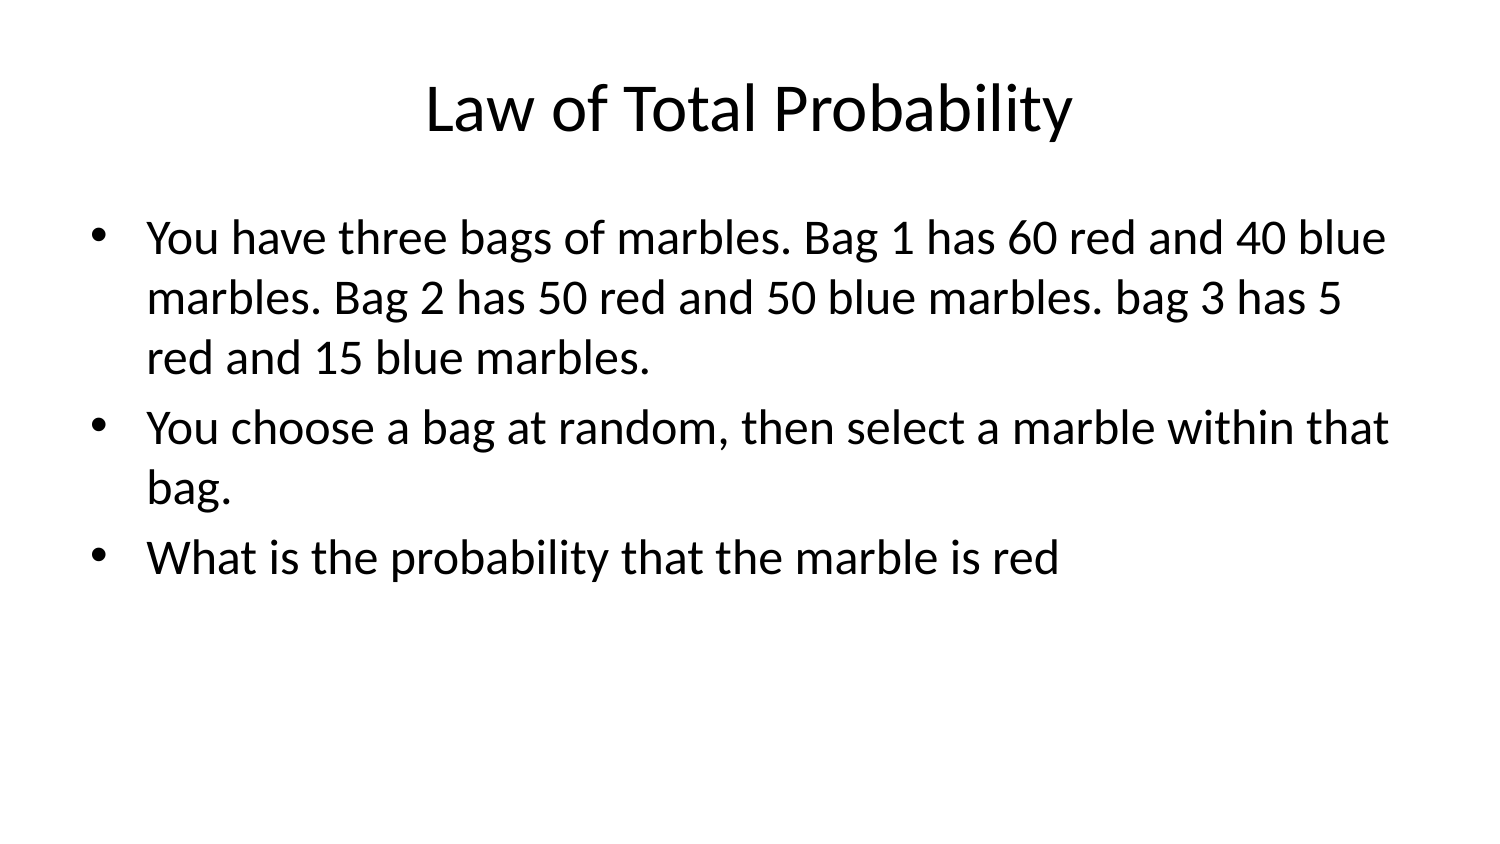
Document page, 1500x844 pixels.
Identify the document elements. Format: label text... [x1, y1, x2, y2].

list You have three bags of marbles. Bag 1 has 60 red and 40 blue marbles. Bag 2 has 50 red and 50 blue marbles. bag 3 has 5 red and 15 blue marbles. You choose a bag at random, then select a marble within that bag. What is the probability that the marble is red [75, 196, 1425, 754]
title Law of Total Probability [75, 33, 1425, 175]
